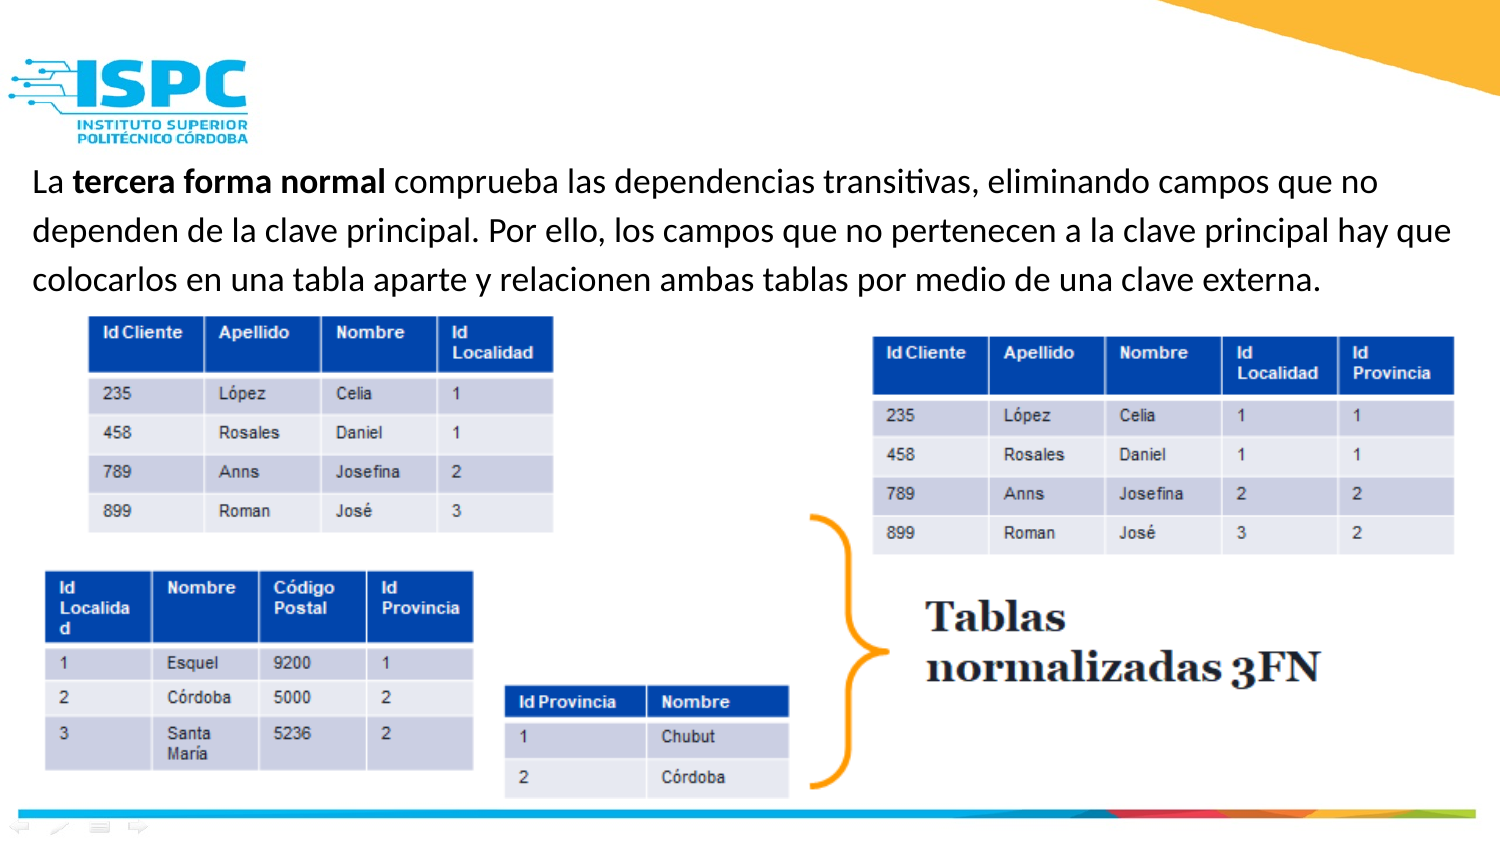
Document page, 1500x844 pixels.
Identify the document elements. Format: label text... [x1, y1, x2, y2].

text_box La tercera forma normal comprueba las dependencias transitivas, eliminando campos que no dependen de la clave principal. Por ello, los campos que no pertenecen a la clave principal hay que colocarlos en una tabla aparte y relacionen ambas tablas por medio de una clave externa. [17, 144, 1487, 818]
picture [0, 0, 1500, 844]
